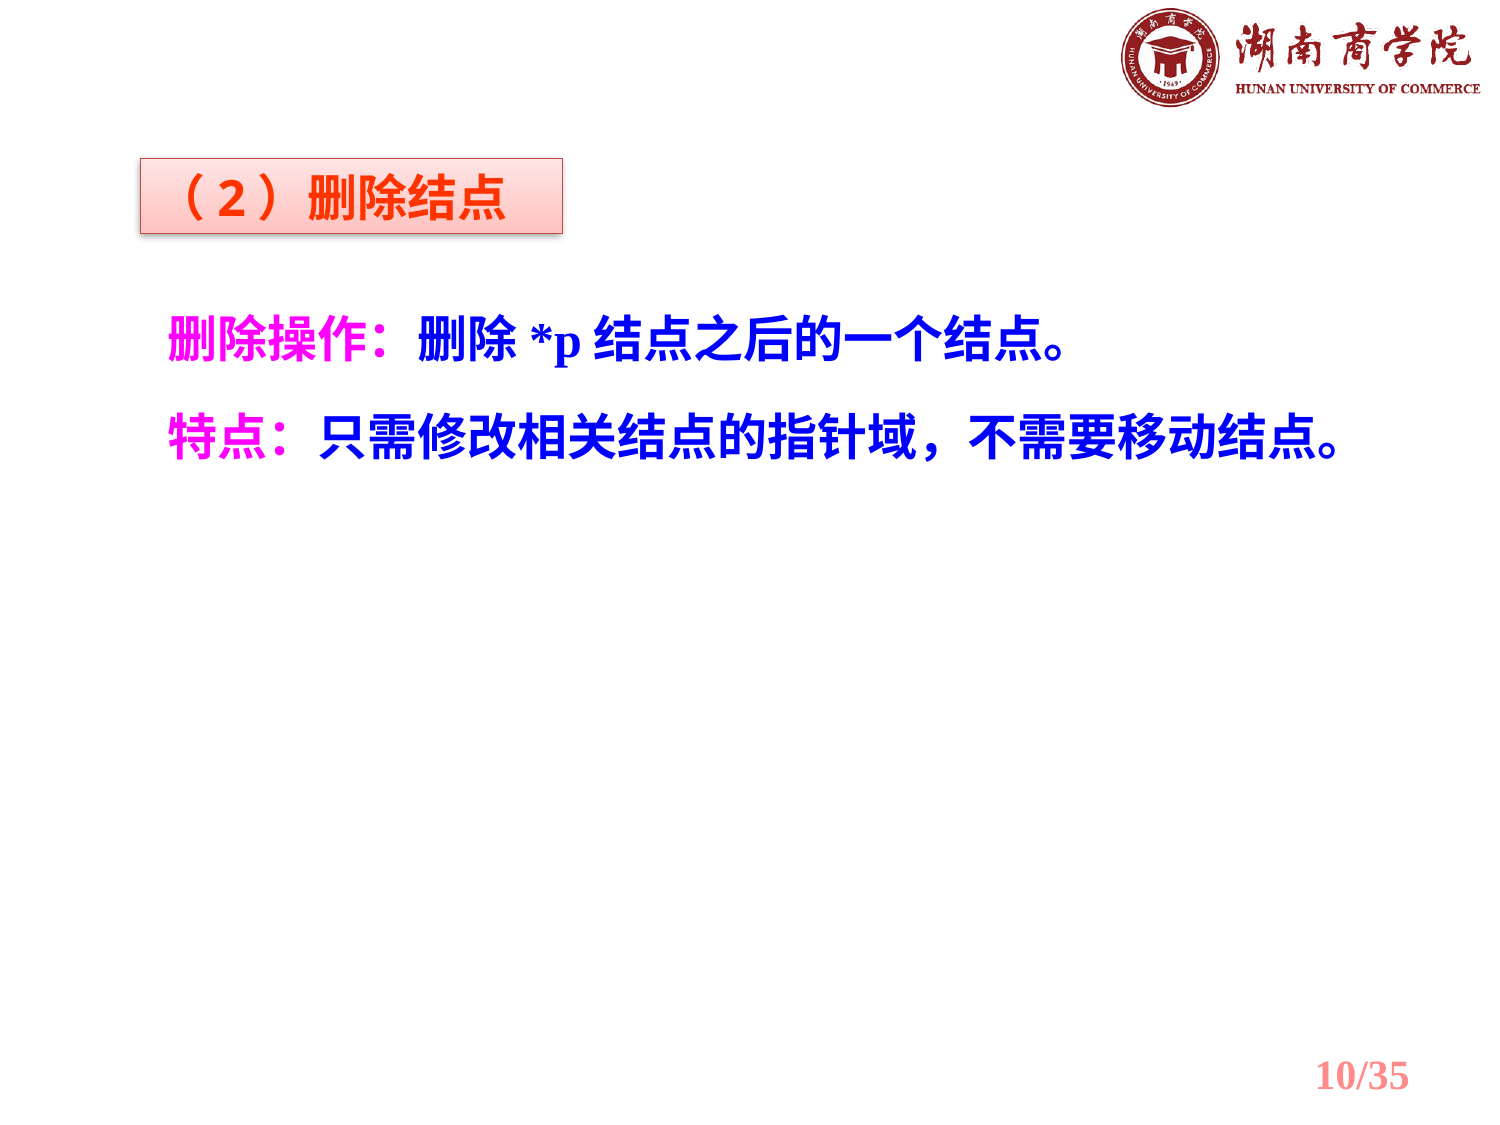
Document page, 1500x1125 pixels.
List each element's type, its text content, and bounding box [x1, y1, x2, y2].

text_box 删除操作：删除*p结点之后的一个结点。 [152, 288, 1196, 376]
text_box （2）删除结点 [140, 158, 563, 234]
picture [1091, 0, 1500, 113]
slide_number 10/35 [1074, 1042, 1425, 1103]
text_box 特点：只需修改相关结点的指针域，不需要移动结点。 [152, 398, 1417, 474]
